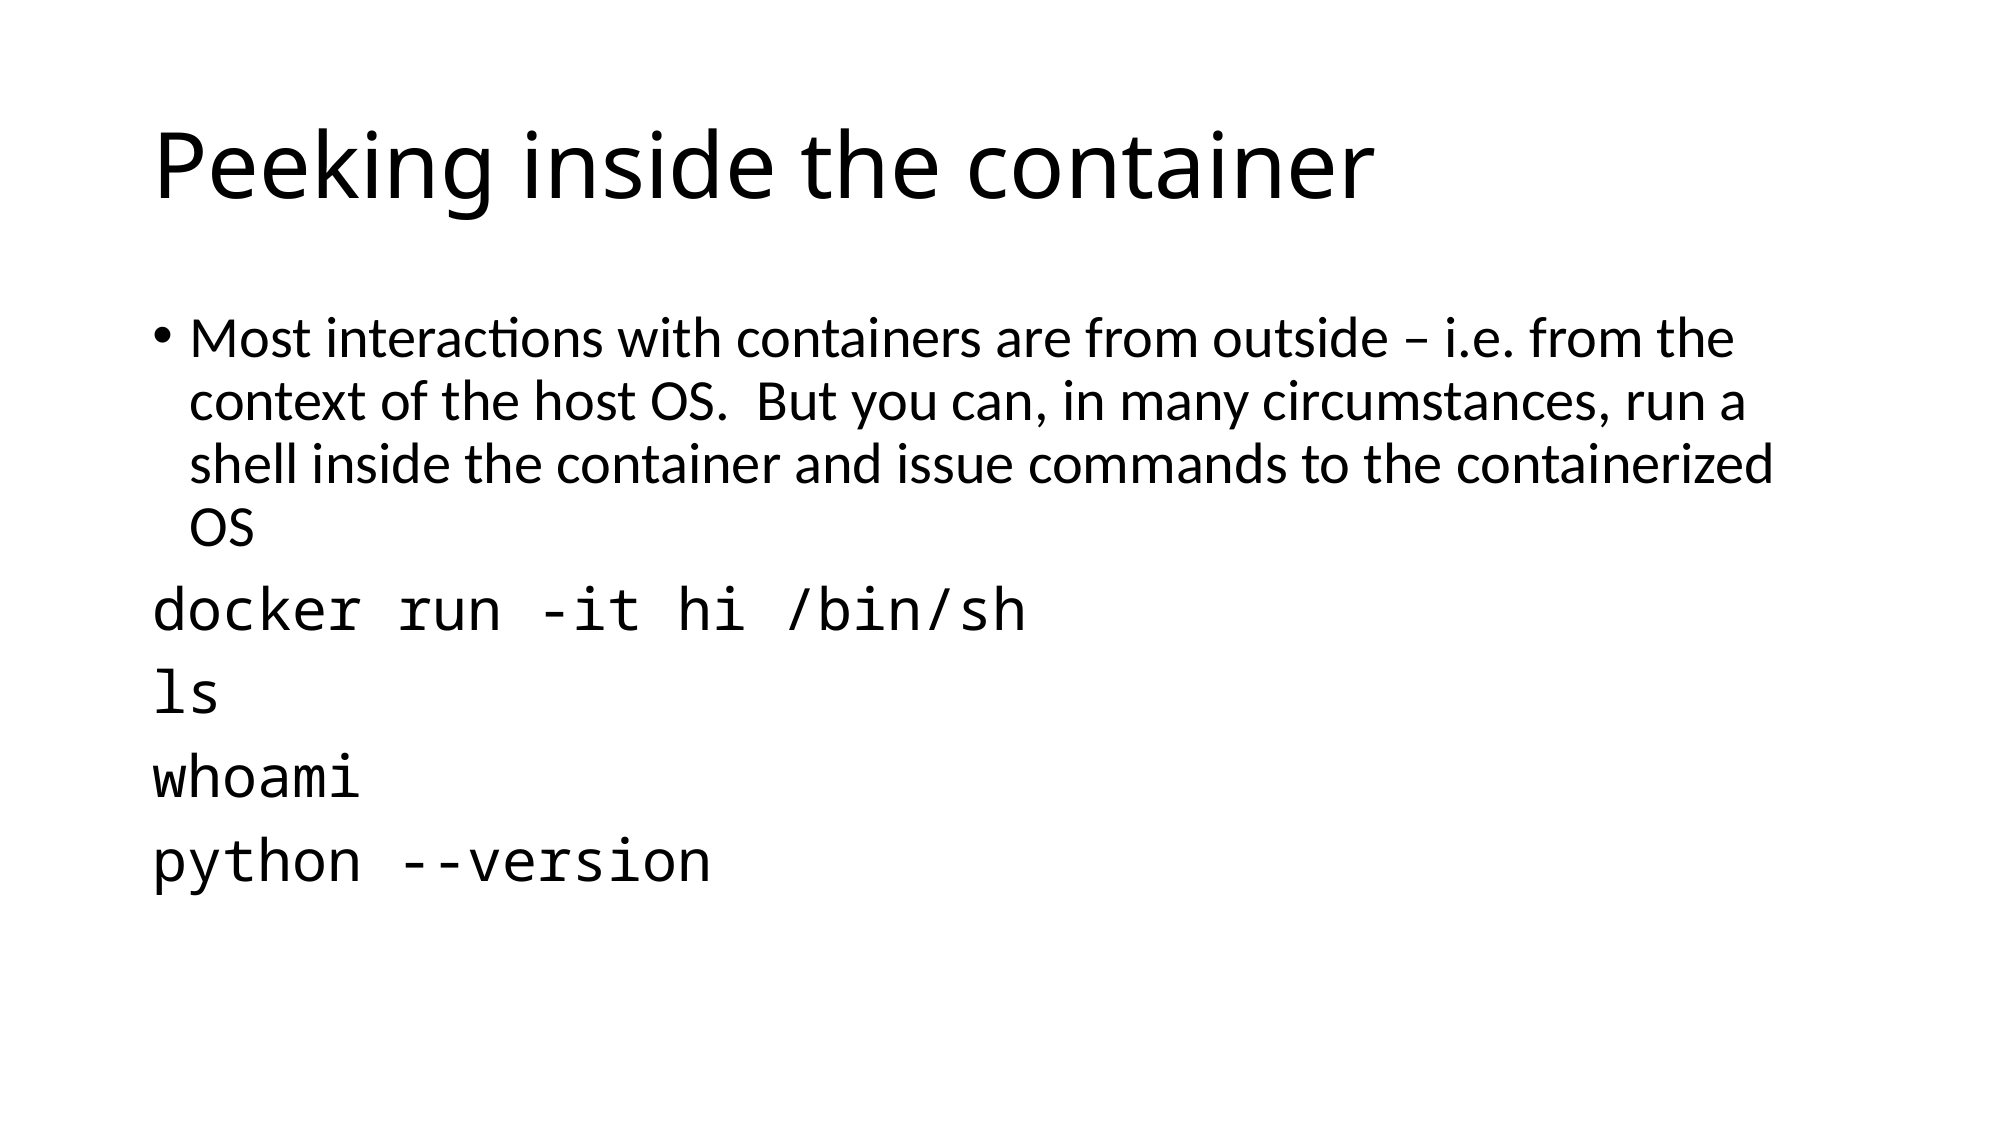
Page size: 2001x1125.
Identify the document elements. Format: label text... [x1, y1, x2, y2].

list Most interactions with containers are from outside – i.e. from the context of the host OS. But you can, in many circumstances, run a shell inside the container and issue commands to the containerized OS docker run -it hi /bin/sh ls whoami python --version [137, 299, 1863, 1014]
title Peeking inside the container [137, 59, 1863, 278]
